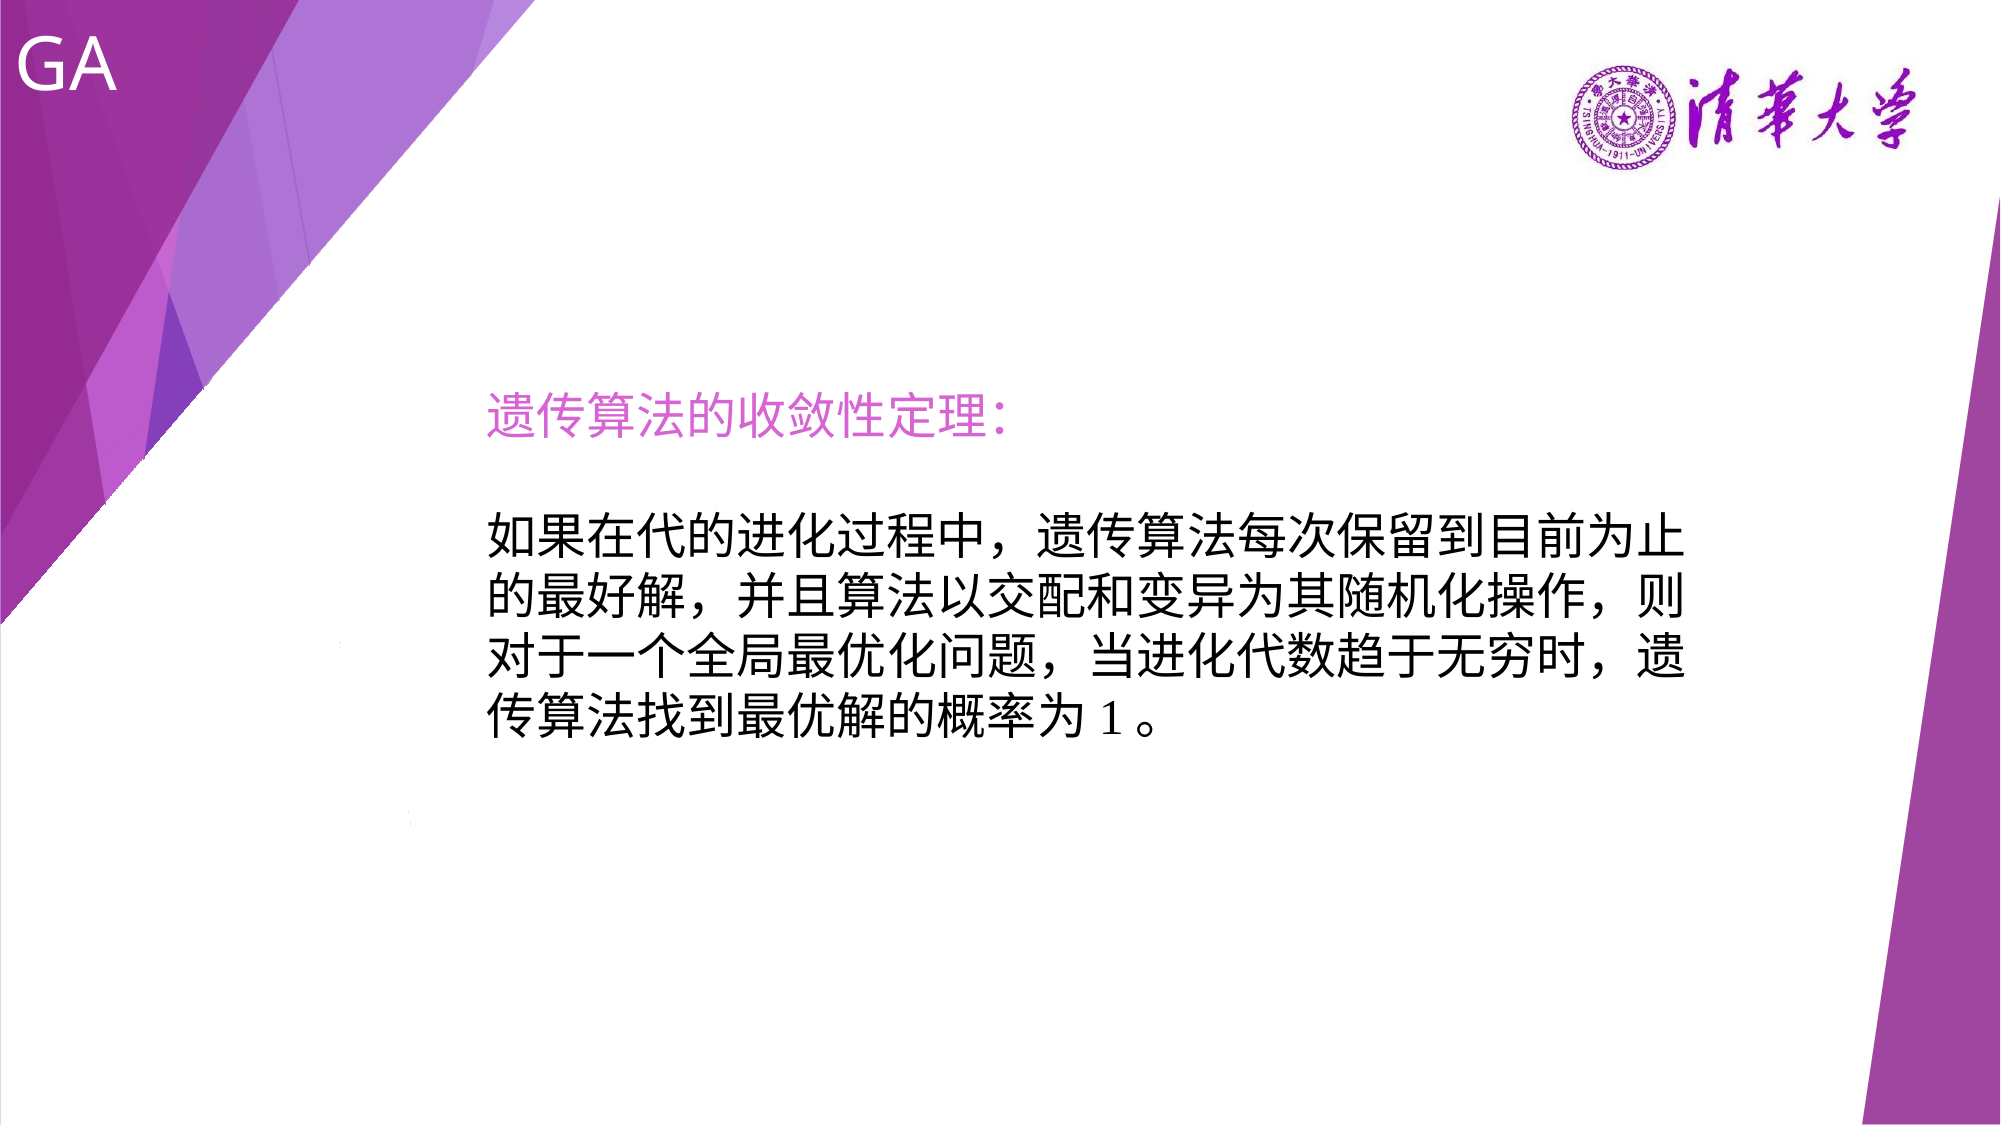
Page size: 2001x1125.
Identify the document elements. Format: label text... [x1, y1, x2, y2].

text_box 遗传算法的收敛性定理： 如果在代的进化过程中，遗传算法每次保留到目前为止的最好解，并且算法以交配和变异为其随机化操作，则对于一个全局最优化问题，当进化代数趋于无穷时，遗传算法找到最优解的概率为1。 [472, 377, 1717, 752]
picture [0, 0, 2001, 1125]
text_box GA [0, 8, 408, 113]
